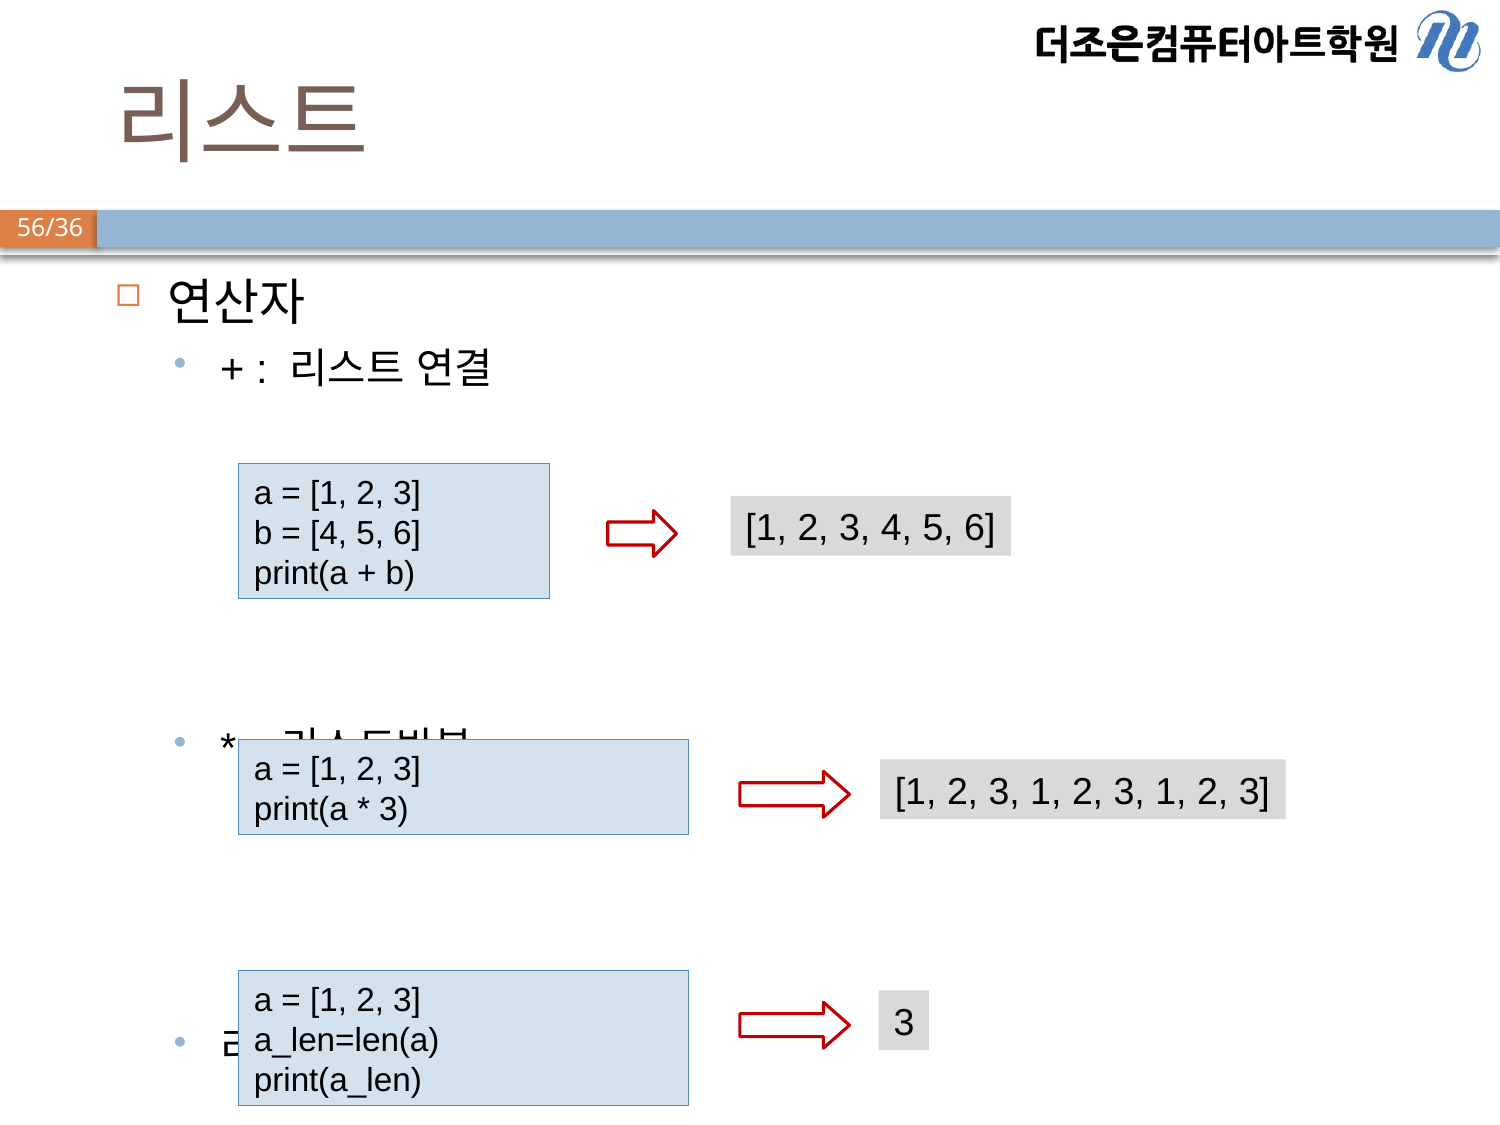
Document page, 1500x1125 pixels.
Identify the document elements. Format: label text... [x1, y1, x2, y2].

title 리스트 [100, 37, 1438, 200]
list 연산자 + : 리스트 연결 * : 리스트반복 리스트 길이 구하기 [100, 262, 1438, 1088]
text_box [238, 463, 1013, 601]
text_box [238, 739, 1288, 836]
picture [1015, 2, 1500, 79]
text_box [238, 970, 930, 1108]
